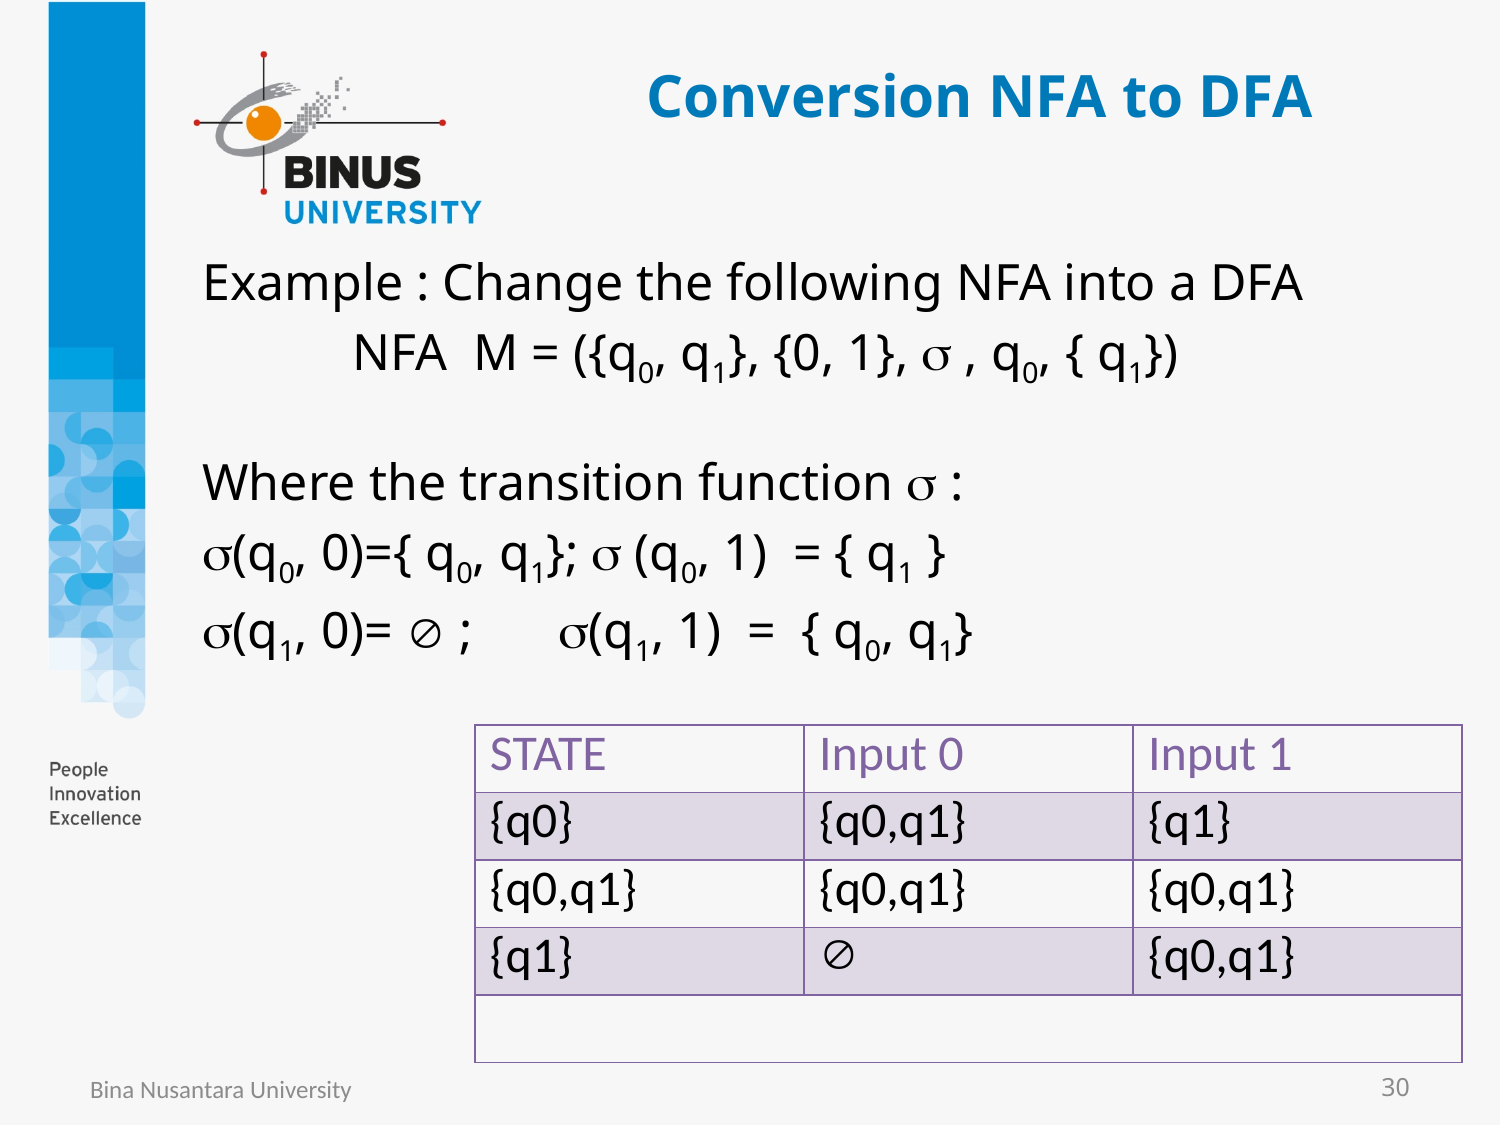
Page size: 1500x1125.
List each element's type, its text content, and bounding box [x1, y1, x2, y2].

title Conversion NFA to DFA [487, 37, 1472, 150]
table_cell {q1} [476, 928, 803, 994]
table_cell {q0,q1} [476, 861, 803, 927]
table_cell {q1} [1134, 793, 1461, 859]
table_cell [476, 996, 1461, 1062]
table_header Input 0 [805, 726, 1132, 792]
table_cell {q0,q1} [805, 861, 1132, 927]
table_header STATE [476, 726, 803, 792]
table_cell {q0,q1} [1134, 928, 1461, 994]
table_cell {q0,q1} [805, 793, 1132, 859]
picture [0, 0, 1500, 845]
list Example : Change the following NFA into a DFA NFA M = ({q0, q1}, {0, 1},  , q0, { q1}) Where the transition function  : (q0, 0)={ q0, q1};  (q0, 1) = { q1 } (q1, 0)=  ; (q1, 1) = { q0, q1} [187, 249, 1450, 1030]
slide_number 30 [1074, 1063, 1425, 1119]
table_cell {q0,q1} [1134, 861, 1461, 927]
slide_number Bina Nusantara University [75, 1058, 425, 1119]
table_cell  [805, 928, 1132, 994]
table_header Input 1 [1134, 726, 1461, 792]
table_cell {q0} [476, 793, 803, 859]
